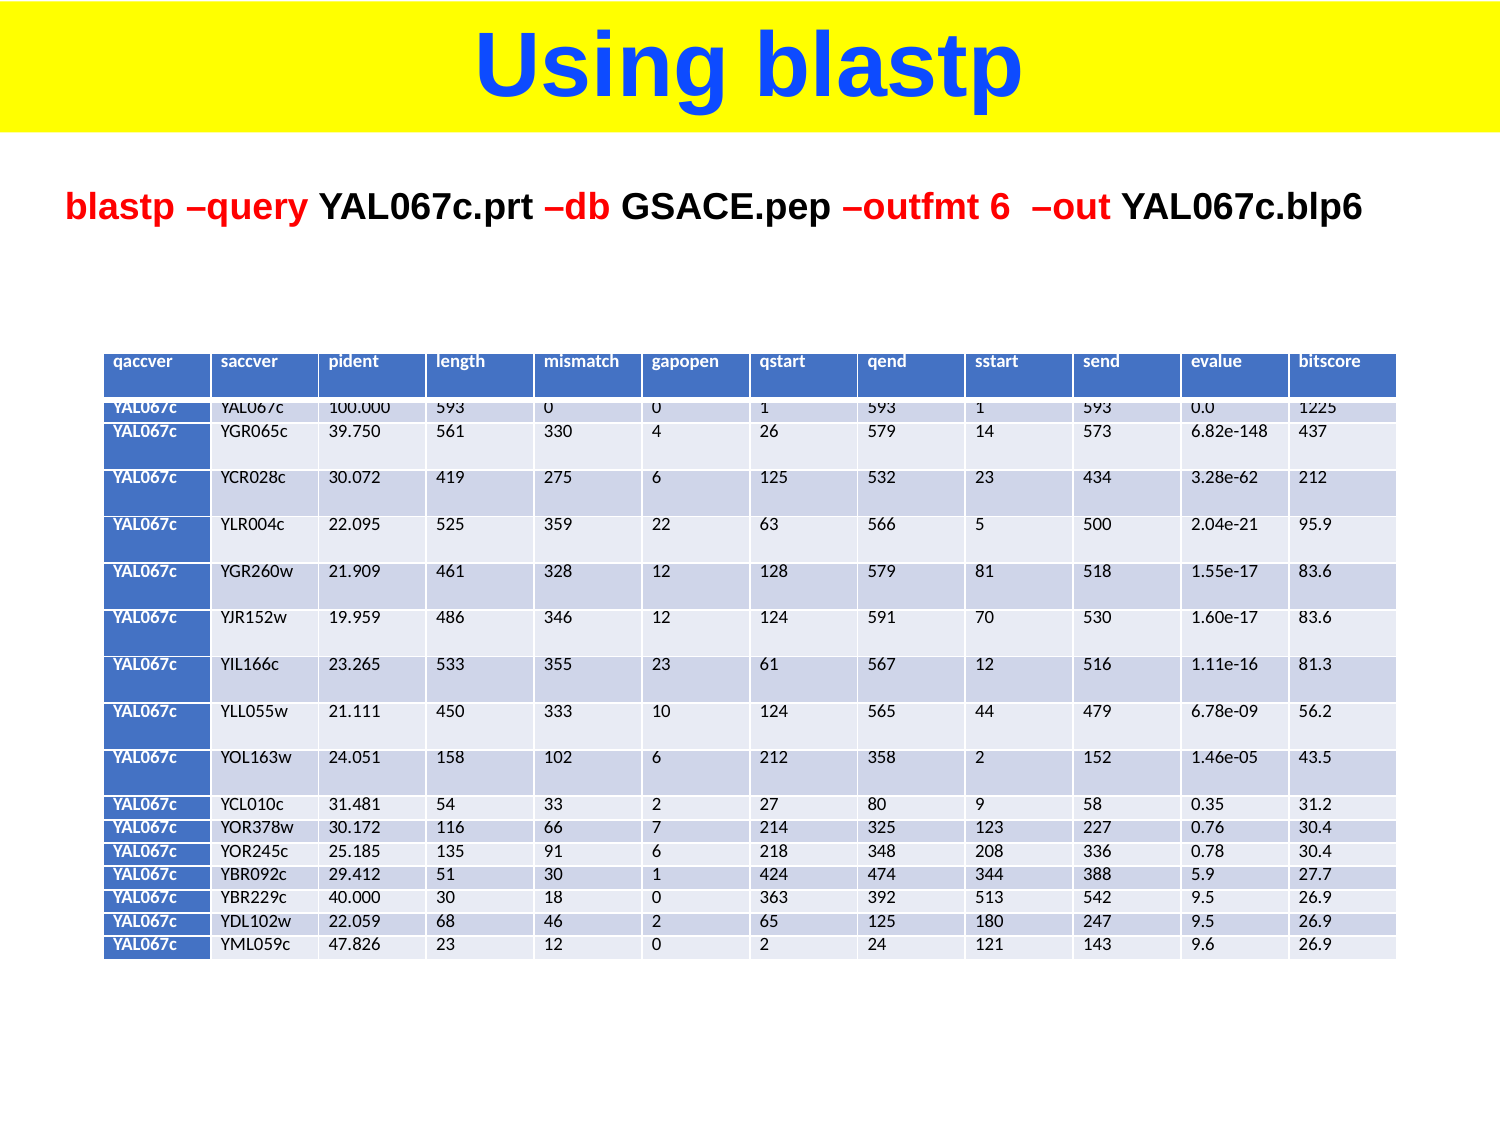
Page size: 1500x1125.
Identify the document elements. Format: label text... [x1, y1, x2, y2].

table_cell 525 [427, 517, 533, 562]
table_cell 346 [535, 611, 641, 656]
table_cell YAL067c [104, 564, 210, 609]
table_cell 12 [643, 564, 749, 609]
table_cell 27.7 [1290, 867, 1396, 889]
table_cell 33 [535, 797, 641, 819]
table_cell YBR092c [212, 867, 318, 889]
table_cell 23 [966, 471, 1072, 516]
table_cell 56.2 [1290, 704, 1396, 749]
title Using blastp [0, 1, 1500, 133]
table_cell 102 [535, 751, 641, 795]
table_cell 24 [858, 937, 964, 959]
table_cell YAL067c [104, 821, 210, 842]
table_cell YAL067c [104, 891, 210, 912]
table_cell 19.959 [319, 611, 425, 656]
table_cell 227 [1074, 821, 1180, 842]
table_cell YAL067c [104, 517, 210, 562]
table_cell 81.3 [1290, 657, 1396, 702]
table_cell 532 [858, 471, 964, 516]
table_cell 359 [535, 517, 641, 562]
table_cell 91 [535, 844, 641, 865]
table_cell 63 [751, 517, 857, 562]
table_cell YGR065c [212, 424, 318, 469]
table_cell 21.909 [319, 564, 425, 609]
table_header sstart [966, 354, 1072, 397]
table_cell 593 [858, 403, 964, 422]
table_cell 25.185 [319, 844, 425, 865]
text_box blastp –query YAL067c.prt –db GSACE.pep –outfmt 6 –out YAL067c.blp6 [50, 183, 1428, 234]
table_cell 121 [966, 937, 1072, 959]
table_cell YOL163w [212, 751, 318, 795]
table_cell 124 [751, 704, 857, 749]
table_cell 424 [751, 867, 857, 889]
table_cell 3.28e-62 [1182, 471, 1288, 516]
table_cell 579 [858, 564, 964, 609]
table_cell 65 [751, 914, 857, 935]
table_cell 214 [751, 821, 857, 842]
table_cell 330 [535, 424, 641, 469]
table_header length [427, 354, 533, 397]
table_cell 328 [535, 564, 641, 609]
table_cell YLR004c [212, 517, 318, 562]
table_cell 1 [751, 403, 857, 422]
table_cell 68 [427, 914, 533, 935]
table_cell 437 [1290, 424, 1396, 469]
table_cell YBR229c [212, 891, 318, 912]
table_cell 30.4 [1290, 844, 1396, 865]
table_cell 336 [1074, 844, 1180, 865]
table_cell 158 [427, 751, 533, 795]
table_cell 518 [1074, 564, 1180, 609]
table_cell YAL067c [212, 403, 318, 422]
table_cell YAL067c [104, 867, 210, 889]
table_header qstart [751, 354, 857, 397]
table_cell 23.265 [319, 657, 425, 702]
table_cell 9 [966, 797, 1072, 819]
table_cell 124 [751, 611, 857, 656]
table_cell 143 [1074, 937, 1180, 959]
table_header qaccver [104, 354, 210, 397]
table_cell 5 [966, 517, 1072, 562]
table_cell YGR260w [212, 564, 318, 609]
table_cell 344 [966, 867, 1072, 889]
table_cell 180 [966, 914, 1072, 935]
table_cell 450 [427, 704, 533, 749]
table_cell 30 [535, 867, 641, 889]
table_cell 218 [751, 844, 857, 865]
table_cell 46 [535, 914, 641, 935]
table_cell 2 [643, 797, 749, 819]
table_cell 1 [643, 867, 749, 889]
table_cell 1 [966, 403, 1072, 422]
table_cell 39.750 [319, 424, 425, 469]
table_cell 479 [1074, 704, 1180, 749]
table_cell 125 [858, 914, 964, 935]
table_cell 358 [858, 751, 964, 795]
table_cell 2 [643, 914, 749, 935]
table_cell YJR152w [212, 611, 318, 656]
table_cell 31.481 [319, 797, 425, 819]
table_cell YCR028c [212, 471, 318, 516]
table_cell 30.4 [1290, 821, 1396, 842]
table_cell 567 [858, 657, 964, 702]
table_cell 22.059 [319, 914, 425, 935]
table_cell 474 [858, 867, 964, 889]
table_cell YAL067c [104, 797, 210, 819]
table_cell 10 [643, 704, 749, 749]
table_cell 212 [751, 751, 857, 795]
table_cell 26.9 [1290, 891, 1396, 912]
table_header qend [858, 354, 964, 397]
table_cell 40.000 [319, 891, 425, 912]
table_header mismatch [535, 354, 641, 397]
table_cell 6 [643, 751, 749, 795]
table_cell 44 [966, 704, 1072, 749]
table_header saccver [212, 354, 318, 397]
table_cell 363 [751, 891, 857, 912]
table_cell 0 [643, 937, 749, 959]
table_cell YLL055w [212, 704, 318, 749]
table_cell 566 [858, 517, 964, 562]
table_cell YCL010c [212, 797, 318, 819]
table_cell 24.051 [319, 751, 425, 795]
table_cell 26.9 [1290, 937, 1396, 959]
table_cell 61 [751, 657, 857, 702]
table_cell 5.9 [1182, 867, 1288, 889]
table_cell 58 [1074, 797, 1180, 819]
table_cell 0 [535, 403, 641, 422]
table_cell 83.6 [1290, 564, 1396, 609]
table_header send [1074, 354, 1180, 397]
table_cell 23 [427, 937, 533, 959]
table_cell 9.6 [1182, 937, 1288, 959]
table_cell 275 [535, 471, 641, 516]
table_cell 0 [643, 403, 749, 422]
table_cell 0.35 [1182, 797, 1288, 819]
table_cell 30.072 [319, 471, 425, 516]
table_cell YML059c [212, 937, 318, 959]
table_cell 47.826 [319, 937, 425, 959]
table_cell 325 [858, 821, 964, 842]
table_cell 0 [643, 891, 749, 912]
table_cell 561 [427, 424, 533, 469]
table_cell 135 [427, 844, 533, 865]
table_cell 83.6 [1290, 611, 1396, 656]
table_cell YAL067c [104, 403, 210, 422]
table_cell 22.095 [319, 517, 425, 562]
table_cell YAL067c [104, 844, 210, 865]
table_cell 530 [1074, 611, 1180, 656]
table_cell 533 [427, 657, 533, 702]
table_cell 348 [858, 844, 964, 865]
table_cell 30.172 [319, 821, 425, 842]
table_cell 18 [535, 891, 641, 912]
table_cell 500 [1074, 517, 1180, 562]
table_cell 208 [966, 844, 1072, 865]
table_cell 123 [966, 821, 1072, 842]
table_cell 100.000 [319, 403, 425, 422]
table_cell 27 [751, 797, 857, 819]
table_cell 6.78e-09 [1182, 704, 1288, 749]
table_cell 542 [1074, 891, 1180, 912]
table_cell 26.9 [1290, 914, 1396, 935]
table_cell 80 [858, 797, 964, 819]
table_cell 461 [427, 564, 533, 609]
table_cell YAL067c [104, 657, 210, 702]
table_cell 12 [966, 657, 1072, 702]
table_header gapopen [643, 354, 749, 397]
table_cell 1.55e-17 [1182, 564, 1288, 609]
table_cell 388 [1074, 867, 1180, 889]
table_header bitscore [1290, 354, 1396, 397]
table_cell 392 [858, 891, 964, 912]
table_cell 95.9 [1290, 517, 1396, 562]
table_cell 573 [1074, 424, 1180, 469]
table_cell 1.60e-17 [1182, 611, 1288, 656]
table_cell 591 [858, 611, 964, 656]
table_header pident [319, 354, 425, 397]
table_cell 152 [1074, 751, 1180, 795]
table_cell 513 [966, 891, 1072, 912]
table_cell 21.111 [319, 704, 425, 749]
table_cell 30 [427, 891, 533, 912]
table_cell 593 [1074, 403, 1180, 422]
table_cell 66 [535, 821, 641, 842]
table_header evalue [1182, 354, 1288, 397]
table_cell 2 [966, 751, 1072, 795]
table_cell 486 [427, 611, 533, 656]
table_cell 26 [751, 424, 857, 469]
table_cell 565 [858, 704, 964, 749]
table_cell 4 [643, 424, 749, 469]
table_cell YAL067c [104, 937, 210, 959]
table_cell YOR245c [212, 844, 318, 865]
table_cell 29.412 [319, 867, 425, 889]
table_cell YAL067c [104, 471, 210, 516]
table_cell 1.46e-05 [1182, 751, 1288, 795]
table_cell YAL067c [104, 704, 210, 749]
table_cell 6 [643, 471, 749, 516]
table_cell 212 [1290, 471, 1396, 516]
table_cell 23 [643, 657, 749, 702]
table_cell 579 [858, 424, 964, 469]
table_cell 0.0 [1182, 403, 1288, 422]
table_cell 0.76 [1182, 821, 1288, 842]
table_cell 6.82e-148 [1182, 424, 1288, 469]
table_cell 434 [1074, 471, 1180, 516]
table_cell 2.04e-21 [1182, 517, 1288, 562]
table_cell YOR378w [212, 821, 318, 842]
table_cell 6 [643, 844, 749, 865]
table_cell 14 [966, 424, 1072, 469]
table_cell YAL067c [104, 751, 210, 795]
table_cell YIL166c [212, 657, 318, 702]
table_cell 54 [427, 797, 533, 819]
table_cell YAL067c [104, 914, 210, 935]
table_cell 81 [966, 564, 1072, 609]
table_cell YDL102w [212, 914, 318, 935]
table_cell 128 [751, 564, 857, 609]
table_cell 12 [643, 611, 749, 656]
table_cell 116 [427, 821, 533, 842]
table_cell 43.5 [1290, 751, 1396, 795]
table_cell 1225 [1290, 403, 1396, 422]
table_cell 419 [427, 471, 533, 516]
table_cell 355 [535, 657, 641, 702]
table_cell 333 [535, 704, 641, 749]
table_cell 7 [643, 821, 749, 842]
table_cell 516 [1074, 657, 1180, 702]
table_cell 9.5 [1182, 914, 1288, 935]
table_cell 51 [427, 867, 533, 889]
table_cell 0.78 [1182, 844, 1288, 865]
table_cell 247 [1074, 914, 1180, 935]
table_cell 125 [751, 471, 857, 516]
table_cell 593 [427, 403, 533, 422]
table_cell YAL067c [104, 611, 210, 656]
table_cell 22 [643, 517, 749, 562]
table_cell 9.5 [1182, 891, 1288, 912]
table_cell 31.2 [1290, 797, 1396, 819]
table_cell YAL067c [104, 424, 210, 469]
table_cell 12 [535, 937, 641, 959]
table_cell 70 [966, 611, 1072, 656]
table_cell 2 [751, 937, 857, 959]
table_cell 1.11e-16 [1182, 657, 1288, 702]
